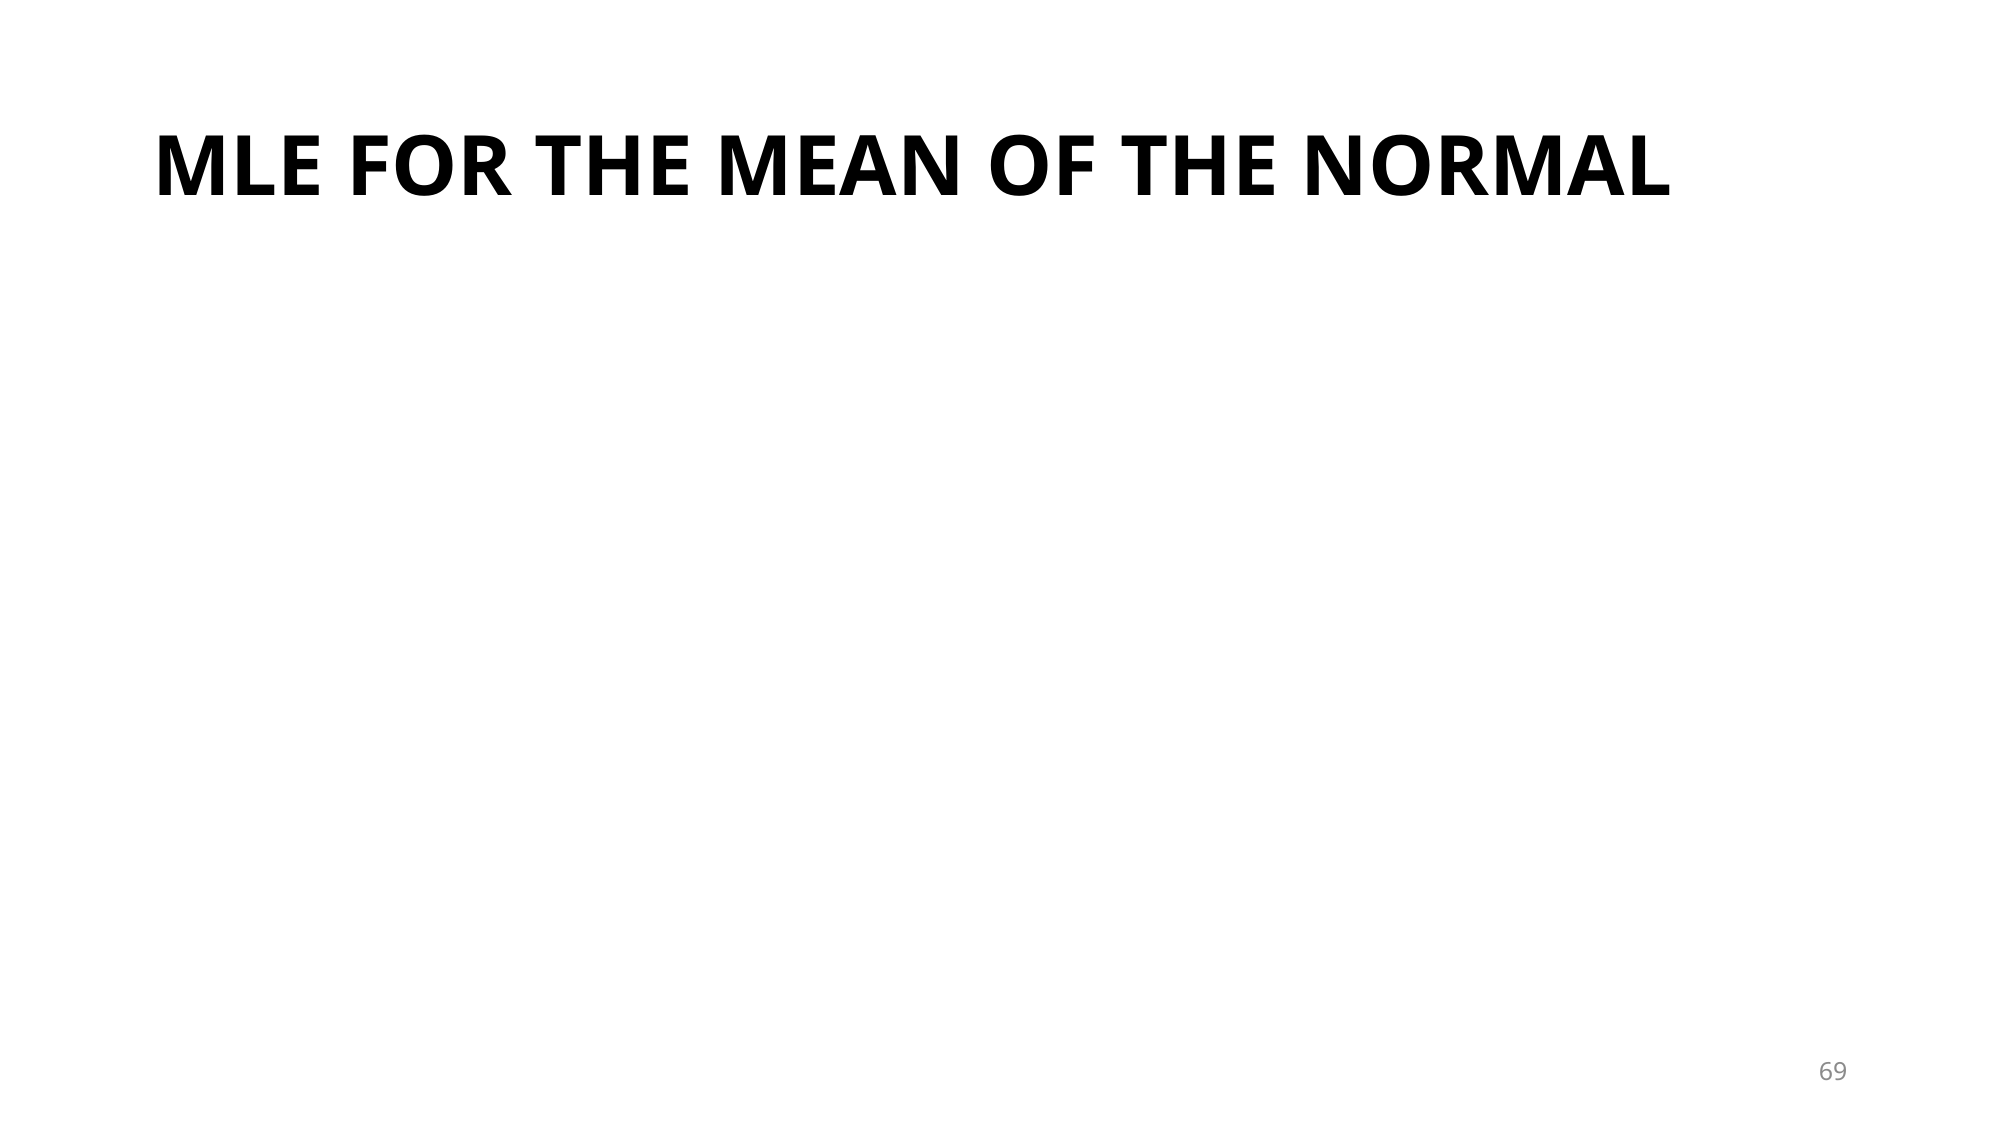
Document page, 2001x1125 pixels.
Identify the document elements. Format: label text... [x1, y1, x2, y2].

slide_number 69 [1412, 1042, 1863, 1103]
title MLE FOR THE MEAN OF THE NORMAL [137, 59, 1863, 278]
